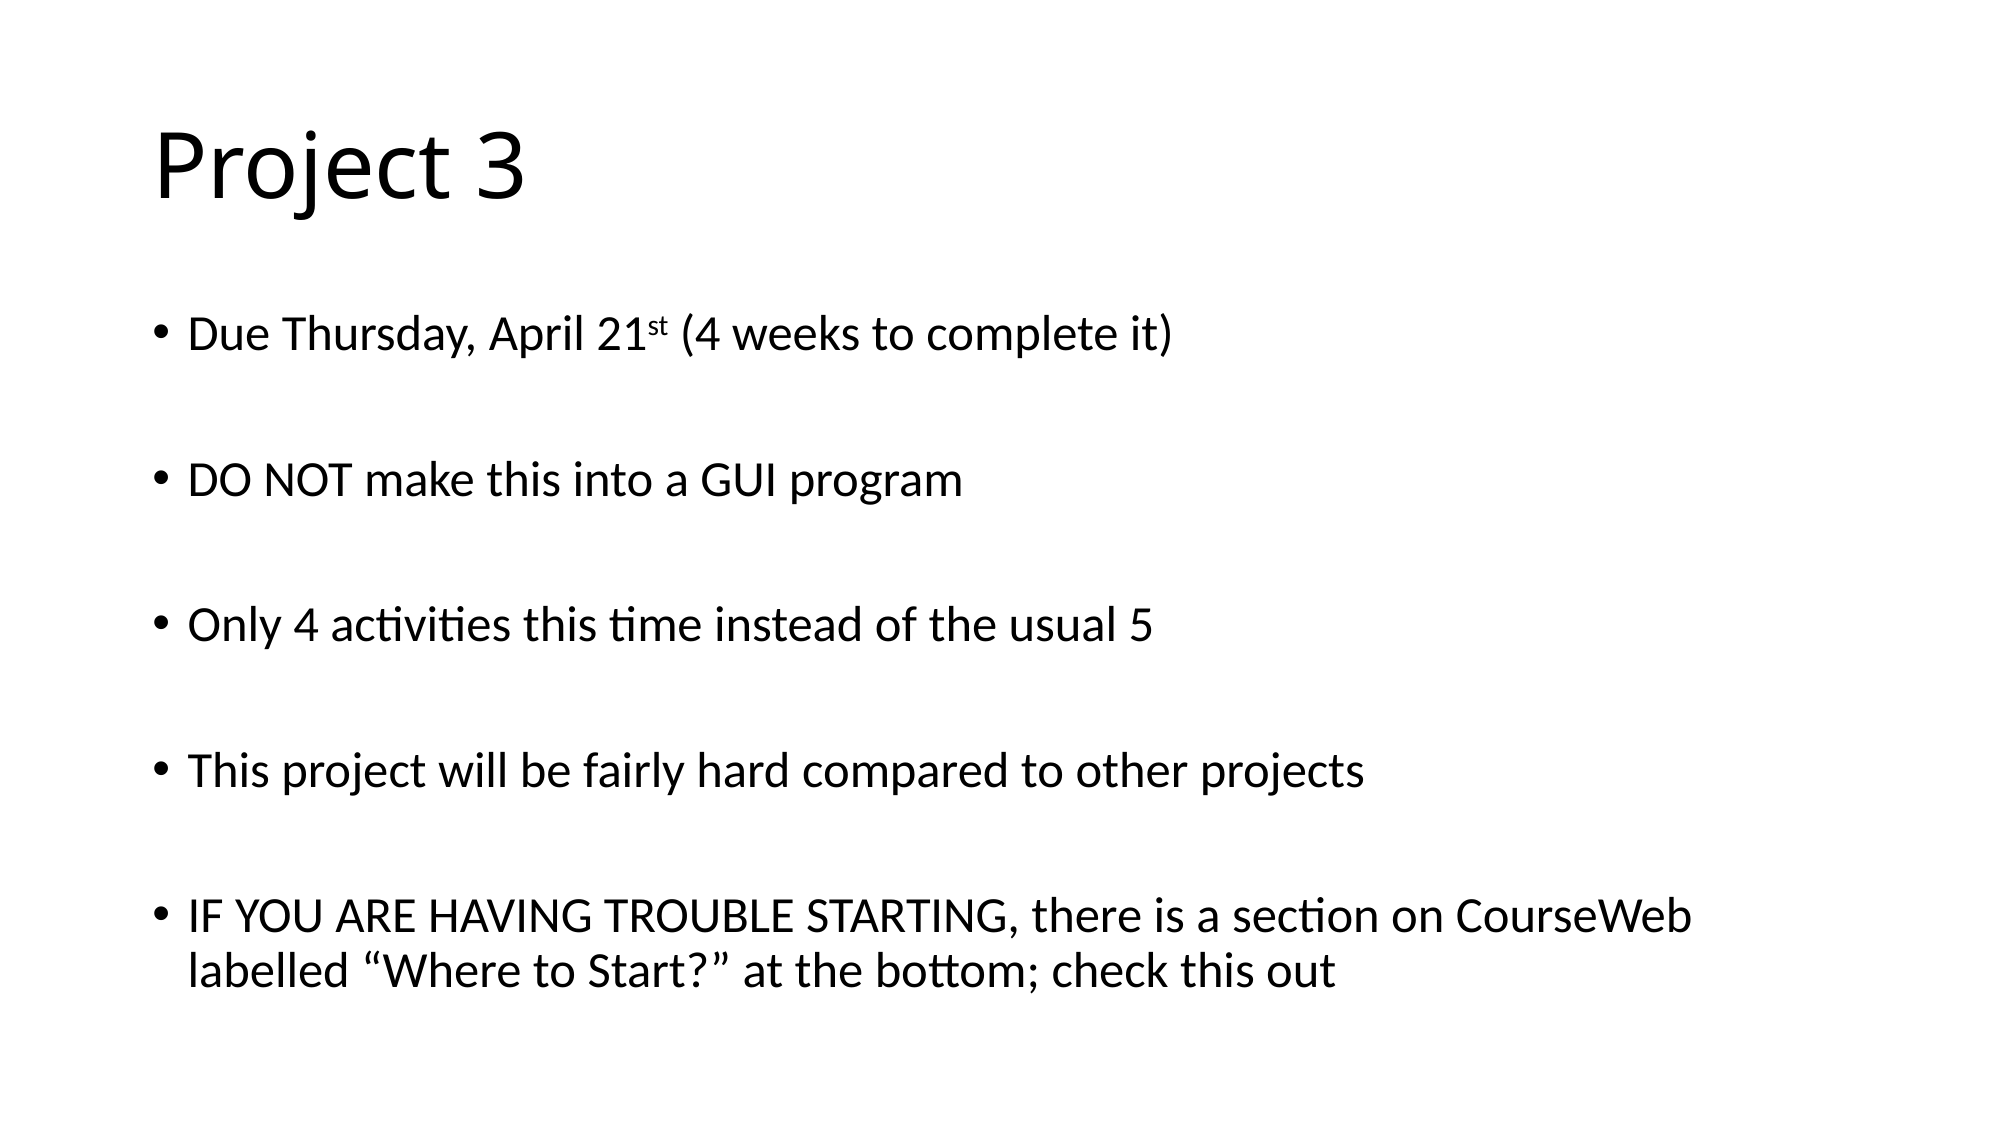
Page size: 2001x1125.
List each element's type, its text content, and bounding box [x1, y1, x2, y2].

list Due Thursday, April 21st (4 weeks to complete it) DO NOT make this into a GUI program Only 4 activities this time instead of the usual 5 This project will be fairly hard compared to other projects IF YOU ARE HAVING TROUBLE STARTING, there is a section on CourseWeb labelled “Where to Start?” at the bottom; check this out [137, 299, 1863, 1014]
title Project 3 [137, 59, 1863, 278]
